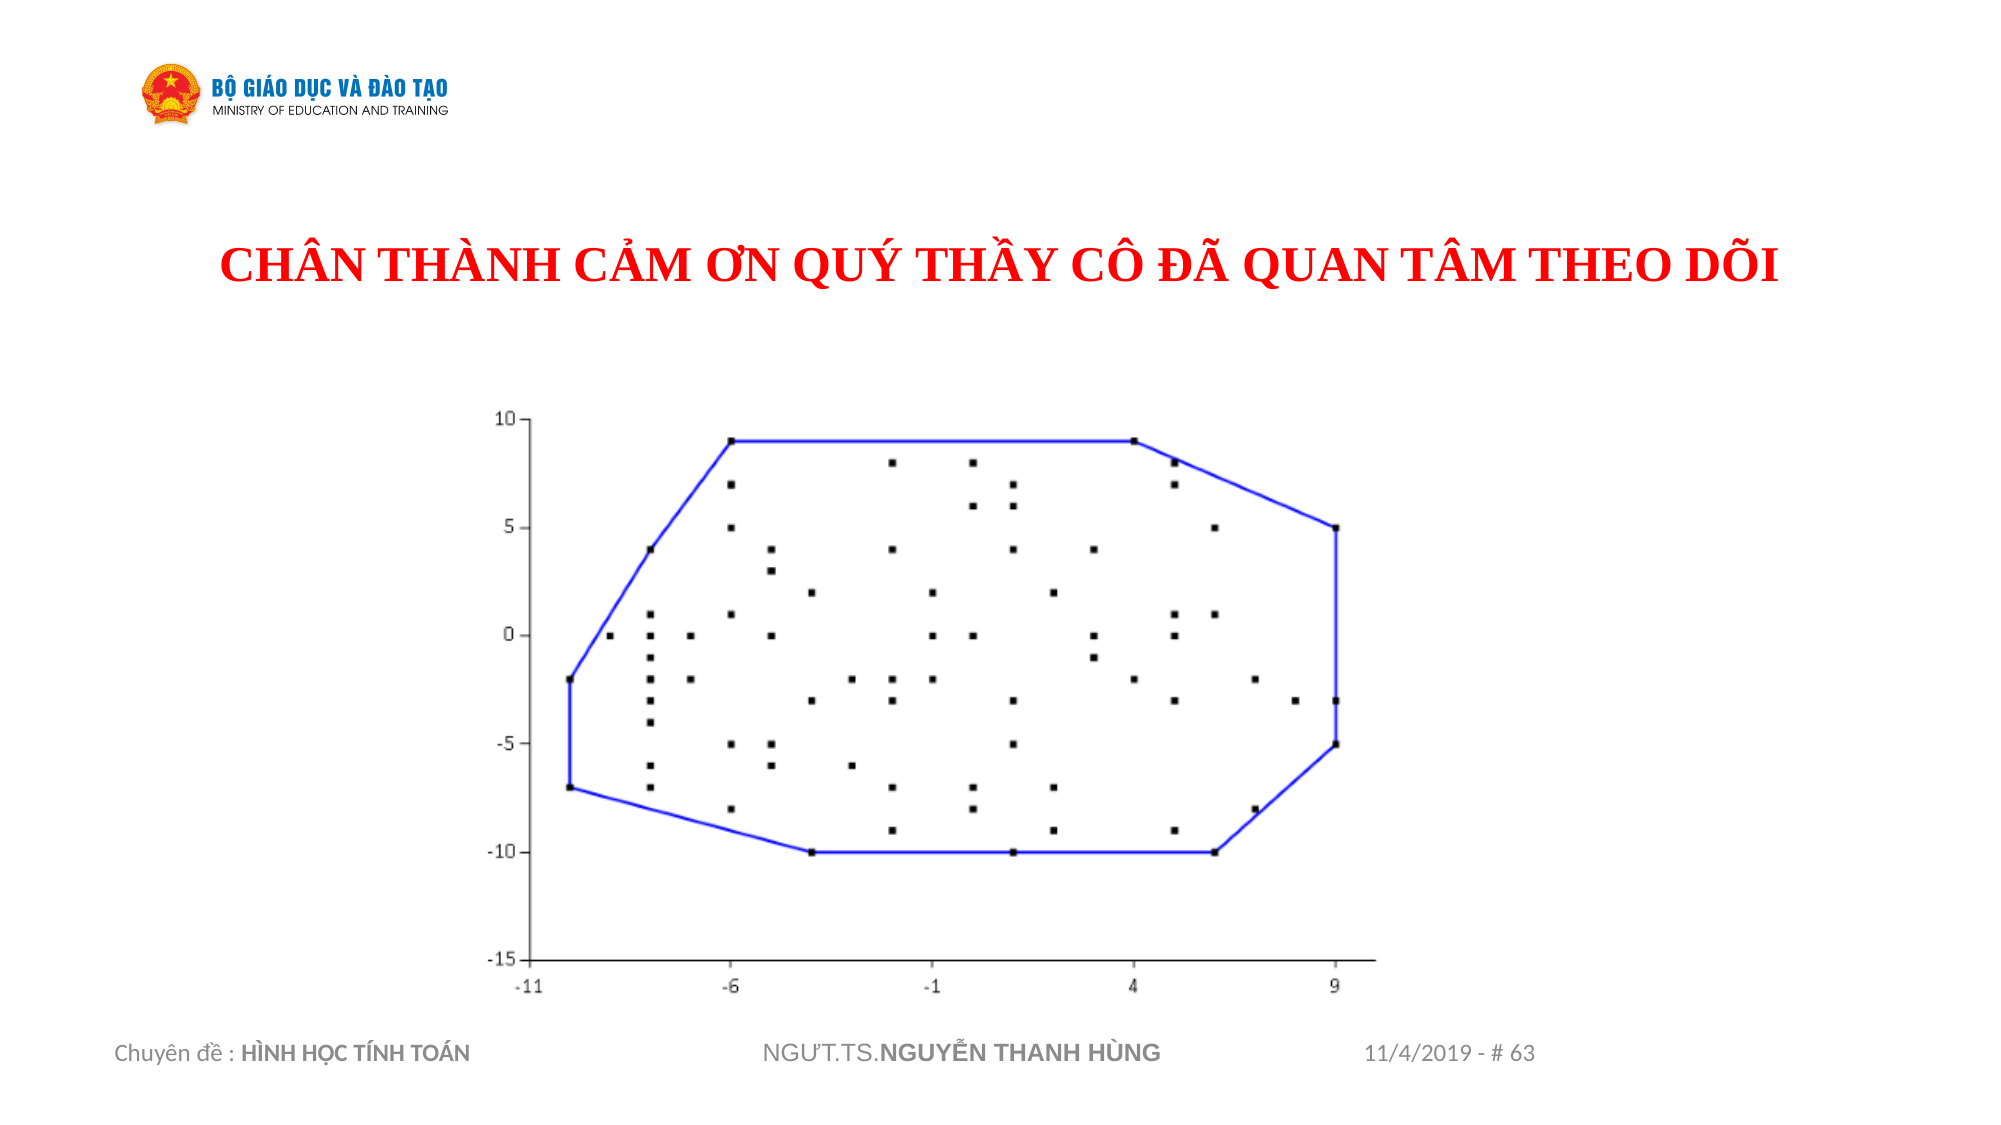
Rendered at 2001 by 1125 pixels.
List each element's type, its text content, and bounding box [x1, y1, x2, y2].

text_box CHÂN THÀNH CẢM ƠN QUÝ THẦY CÔ ĐÃ QUAN TÂM THEO DÕI [204, 224, 1796, 299]
picture [137, 59, 448, 131]
picture [454, 383, 1392, 1022]
